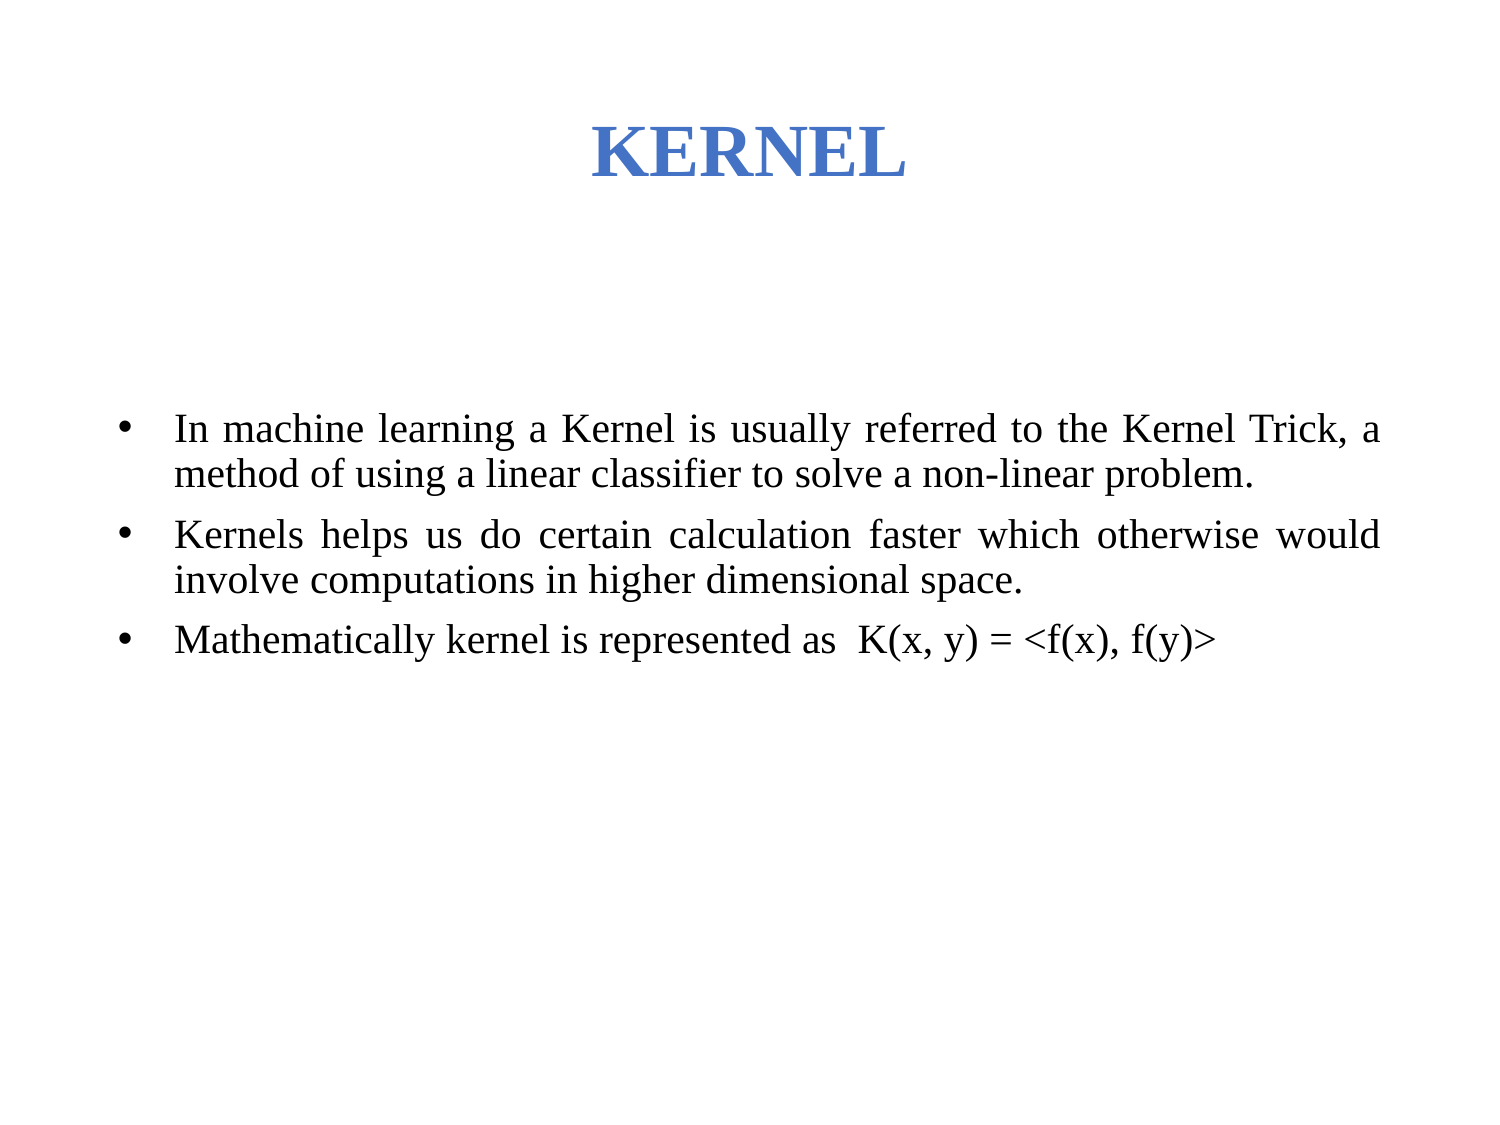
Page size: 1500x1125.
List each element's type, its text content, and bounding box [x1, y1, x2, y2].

text_box In machine learning a Kernel is usually referred to the Kernel Trick, a method of using a linear classifier to solve a non-linear problem. Kernels helps us do certain calculation faster which otherwise would involve computations in higher dimensional space. Mathematically kernel is represented as K(x, y) = <f(x), f(y)> [103, 398, 1397, 1018]
text_box KERNEL [103, 59, 1397, 245]
